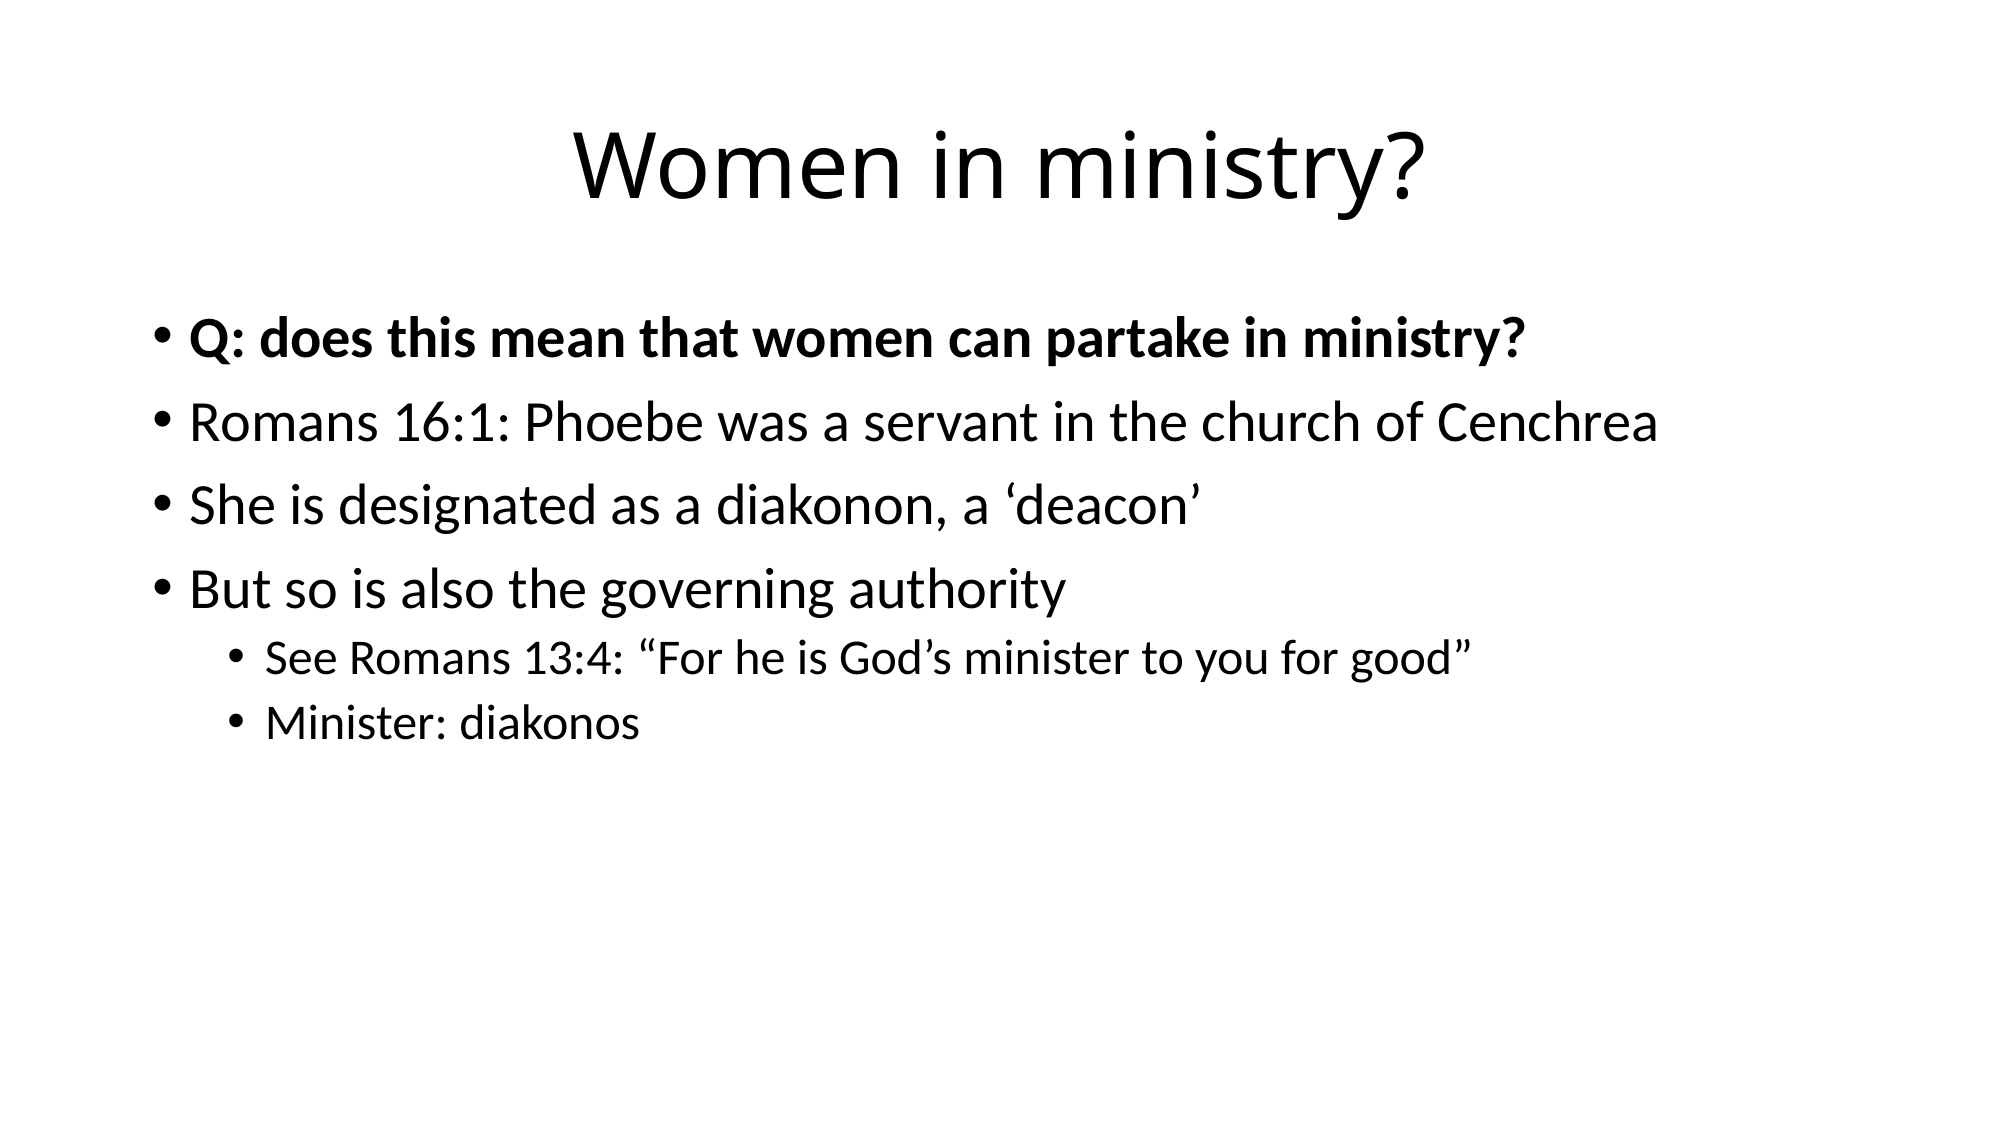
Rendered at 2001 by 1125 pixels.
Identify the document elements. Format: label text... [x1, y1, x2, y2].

title Women in ministry? [137, 59, 1863, 278]
list Q: does this mean that women can partake in ministry? Romans 16:1: Phoebe was a servant in the church of Cenchrea She is designated as a diakonon, a ‘deacon’ But so is also the governing authority See Romans 13:4: “For he is God’s minister to you for good” Minister: diakonos [137, 299, 1863, 1014]
